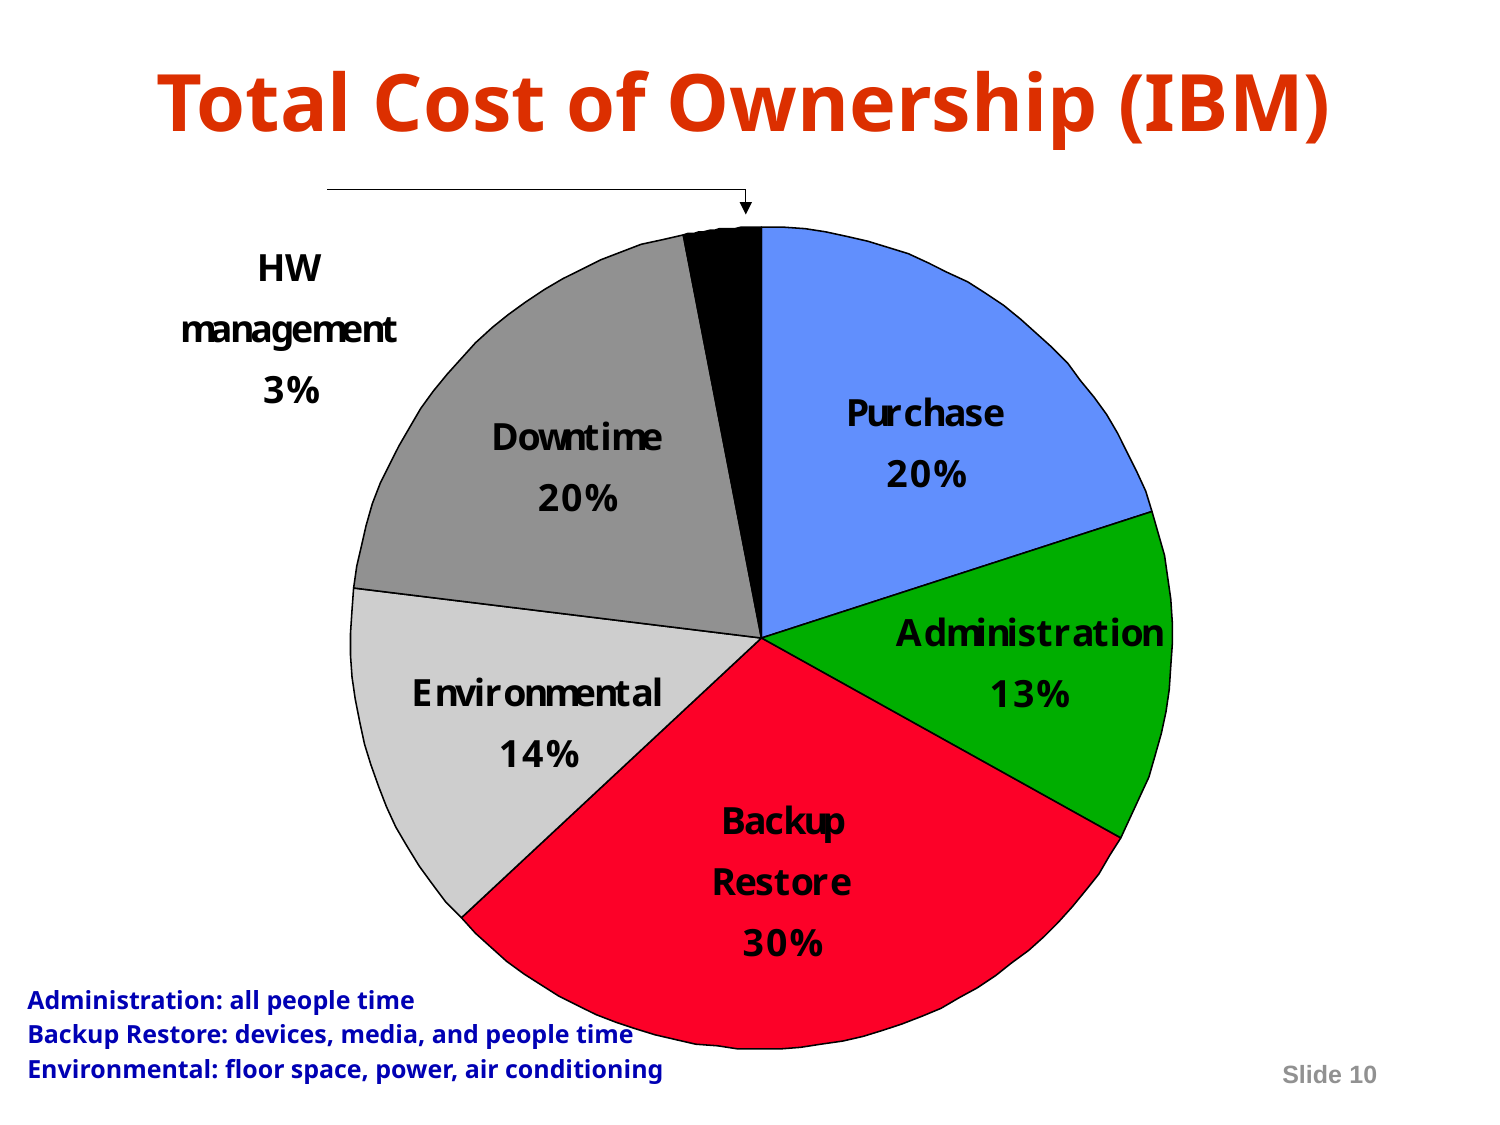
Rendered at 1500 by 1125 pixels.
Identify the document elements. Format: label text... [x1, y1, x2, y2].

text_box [327, 189, 746, 215]
title Total Cost of Ownership (IBM) [37, 50, 1450, 163]
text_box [39, 214, 1452, 1065]
text_box Administration: all people time Backup Restore: devices, media, and people time Environmental: floor space, power, air conditioning [0, 980, 680, 1121]
